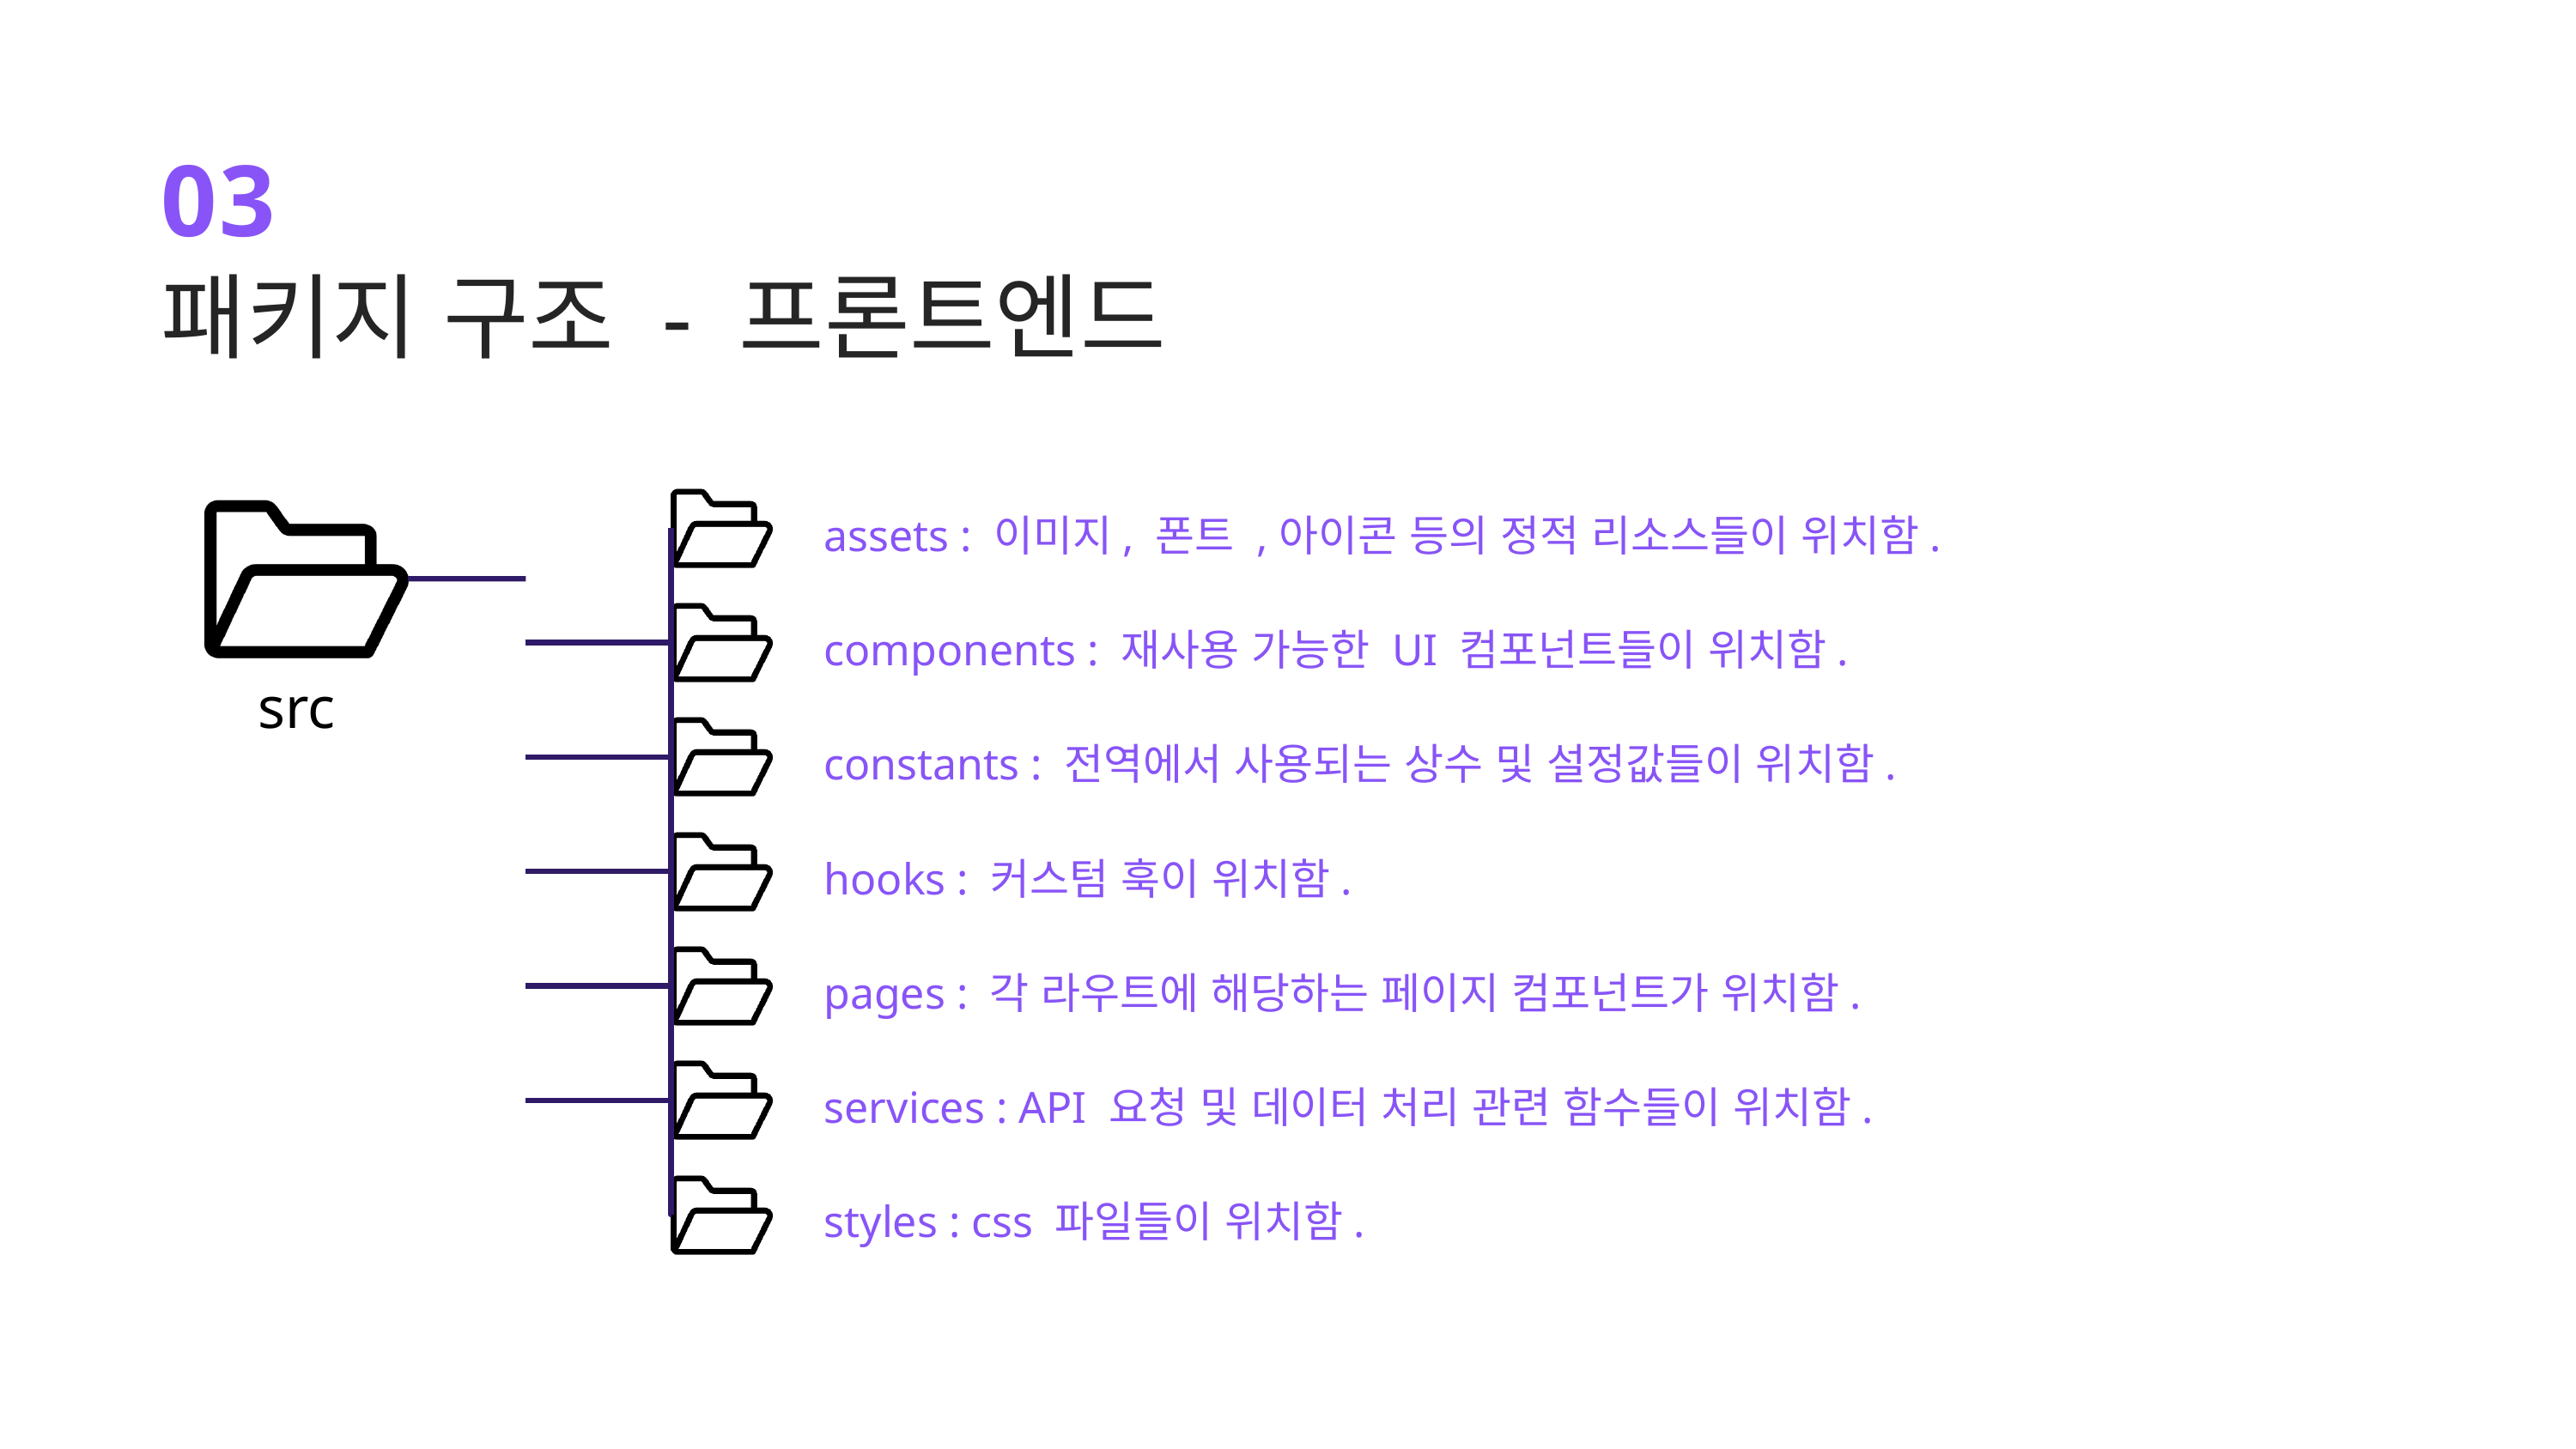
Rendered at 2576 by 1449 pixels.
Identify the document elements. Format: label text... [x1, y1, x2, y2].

text_box 패키지 구조 - 프론트엔드 [161, 184, 1245, 370]
picture [672, 935, 773, 1037]
picture [672, 706, 773, 809]
text_box styles : css 파일들이 위치함. [811, 1188, 2333, 1252]
picture [672, 820, 773, 923]
picture [671, 1163, 774, 1266]
text_box assets : 이미지, 폰트 ,아이콘 등의 정적 리소스들이 위치함. [811, 501, 2333, 567]
text_box 03 [161, 58, 358, 184]
text_box constants : 전역에서 사용되는 상수 및 설정값들이 위치함. [811, 731, 2333, 796]
text_box components : 재사용 가능한 UI 컴포넌트들이 위치함. [811, 616, 2333, 681]
picture [204, 476, 409, 681]
text_box hooks : 커스텀 훅이 위치함. [811, 845, 2333, 910]
picture [671, 476, 773, 579]
text_box services : API 요청 및 데이터 처리 관련 함수들이 위치함. [811, 1074, 2333, 1139]
picture [672, 591, 773, 694]
text_box pages : 각 라우트에 해당하는 페이지 컴포넌트가 위치함. [811, 959, 2333, 1024]
text_box src [204, 688, 389, 747]
picture [672, 1049, 773, 1152]
